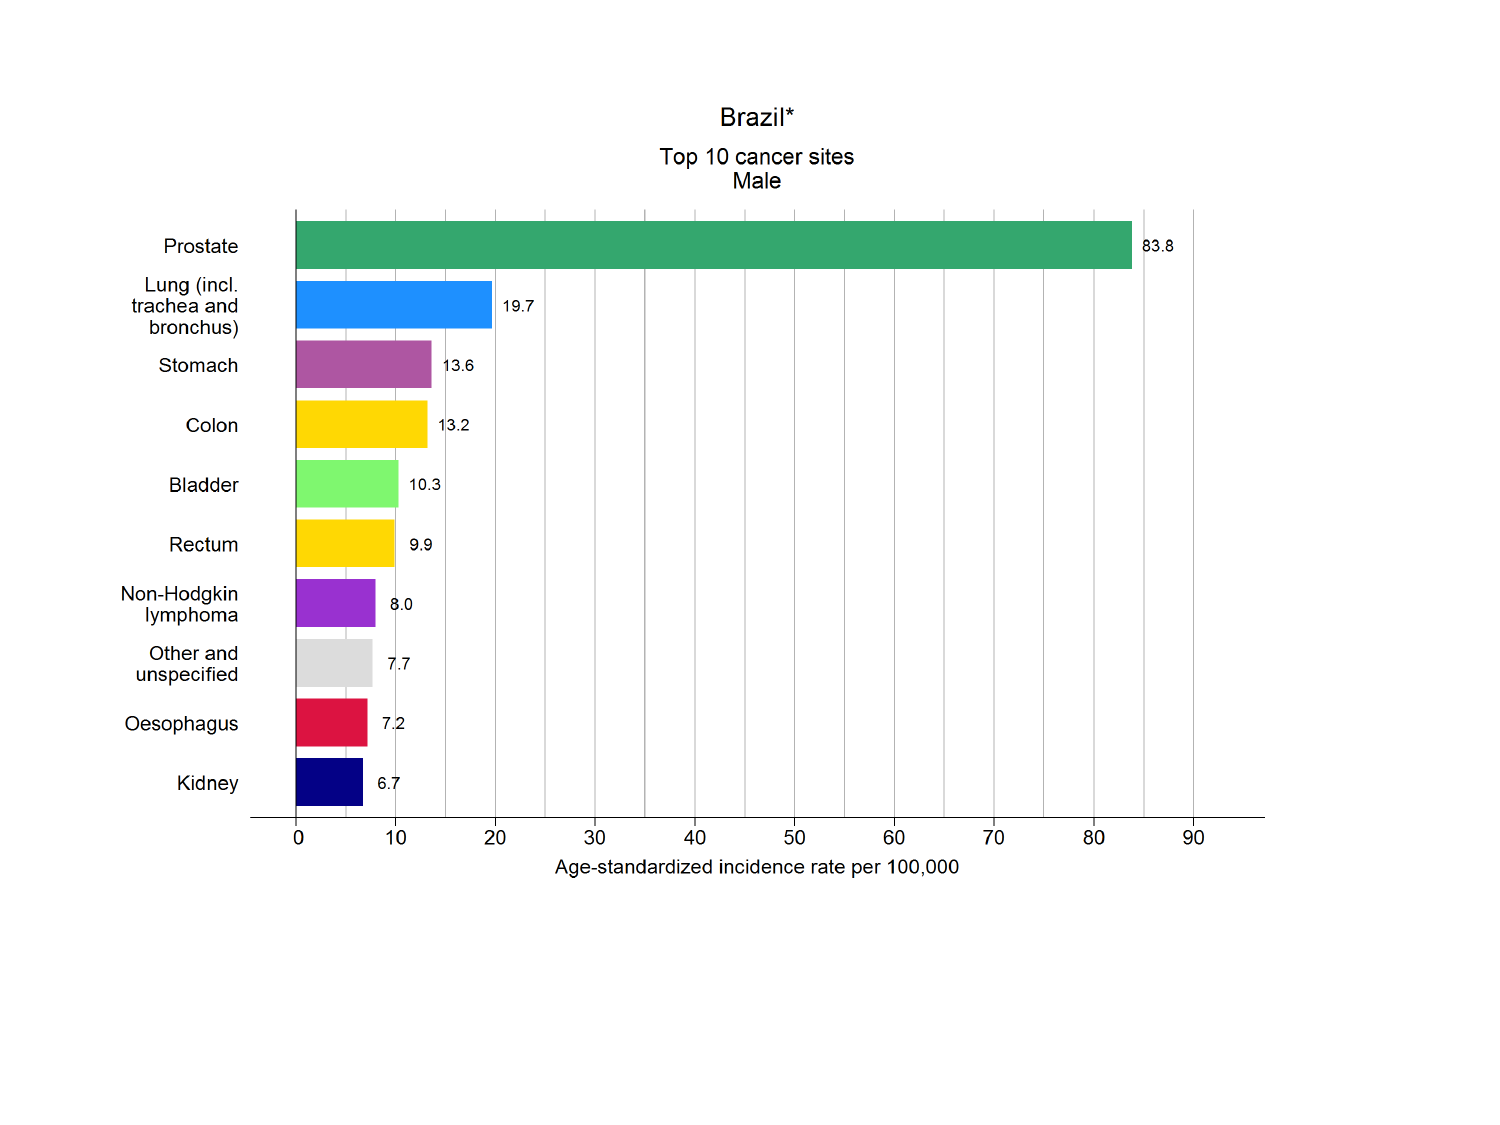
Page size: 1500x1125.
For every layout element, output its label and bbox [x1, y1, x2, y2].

list [91, 67, 1293, 917]
